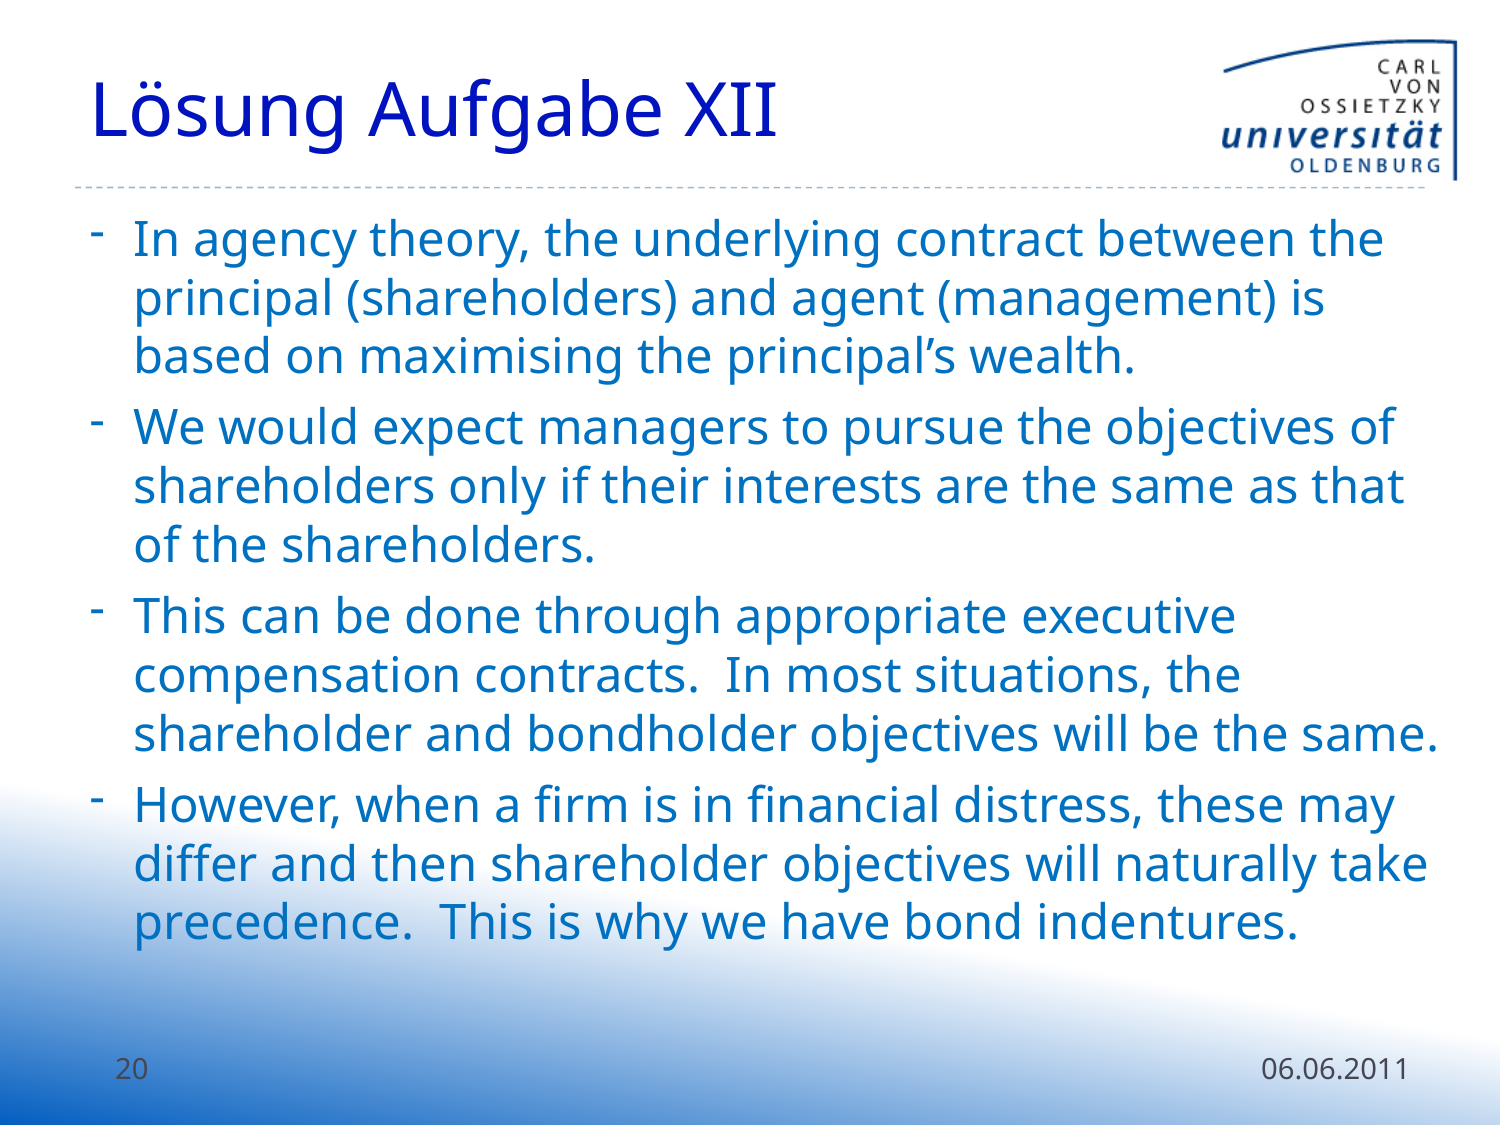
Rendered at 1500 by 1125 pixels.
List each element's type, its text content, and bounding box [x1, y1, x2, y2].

list In agency theory, the underlying contract between the principal (shareholders) and agent (management) is based on maximising the principal’s wealth. We would expect managers to pursue the objectives of shareholders only if their interests are the same as that of the shareholders. This can be done through appropriate executive compensation contracts. In most situations, the shareholder and bondholder objectives will be the same. However, when a firm is in financial distress, these may differ and then shareholder objectives will naturally take precedence. This is why we have bond indentures. [75, 200, 1459, 1010]
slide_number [1246, 1042, 1426, 1103]
picture [1210, 30, 1471, 189]
slide_number 20 [100, 1042, 219, 1103]
title Lösung Aufgabe XII [75, 24, 1176, 188]
